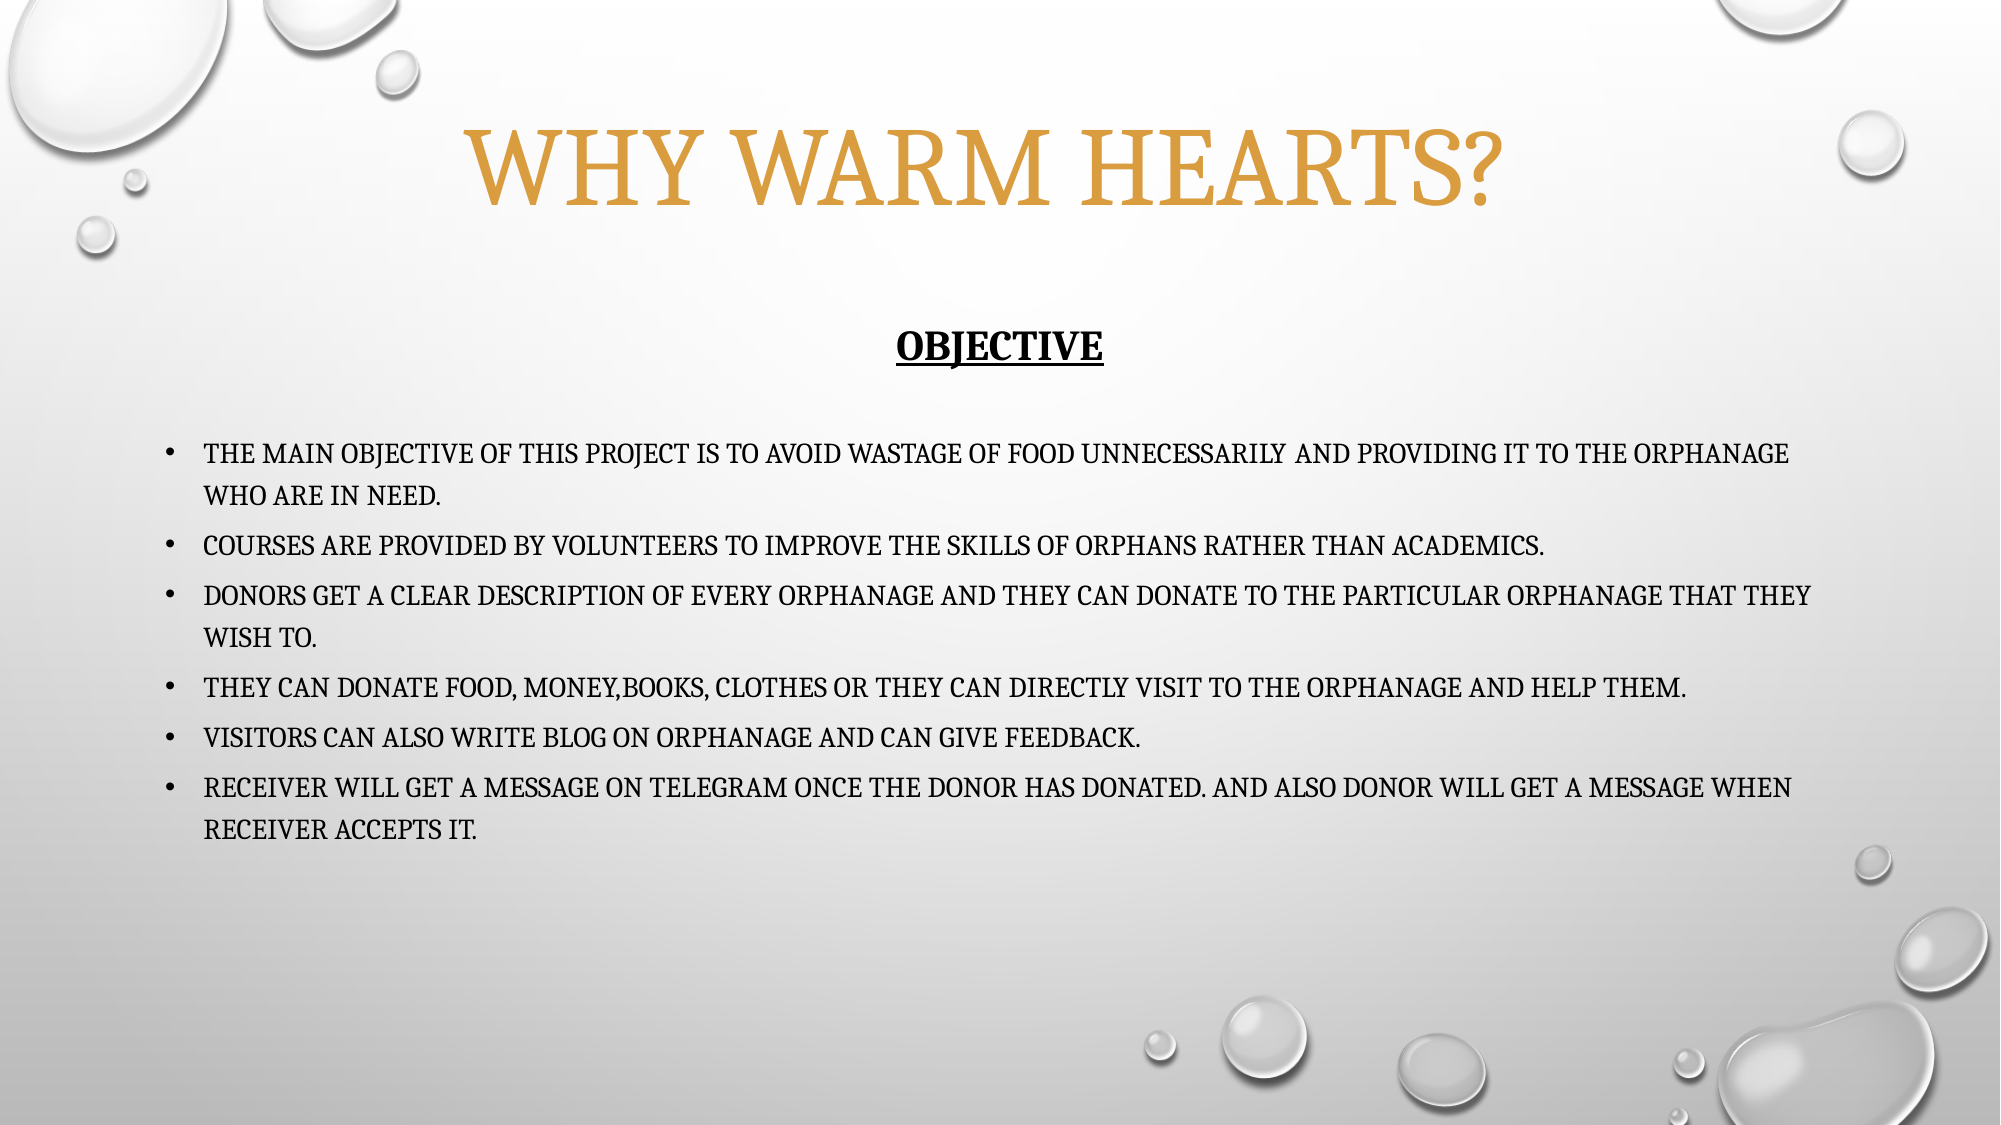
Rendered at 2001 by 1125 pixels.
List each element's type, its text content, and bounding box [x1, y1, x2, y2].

picture [0, 0, 2000, 1125]
list Objective The main objective of this project is to avoid wastage of food unnecessarily and providing it to the orphanage who are in need. Courses are provided by volunteers to improve the skills of orphans rather than academics. Donors get a clear description of every orphanage and they can donate to The particular orphanage that they wish to. They can donate food, money,books, clothes or they can directly visit to the orphanage and help them. Visitors can also write blog on orphanage and can give feedback. Receiver will get a message on telegram once the donor has donated. And also donor will get a message when receiver accepts it. [149, 300, 1850, 862]
title WHY WARM HEARTS? [149, 38, 1851, 300]
